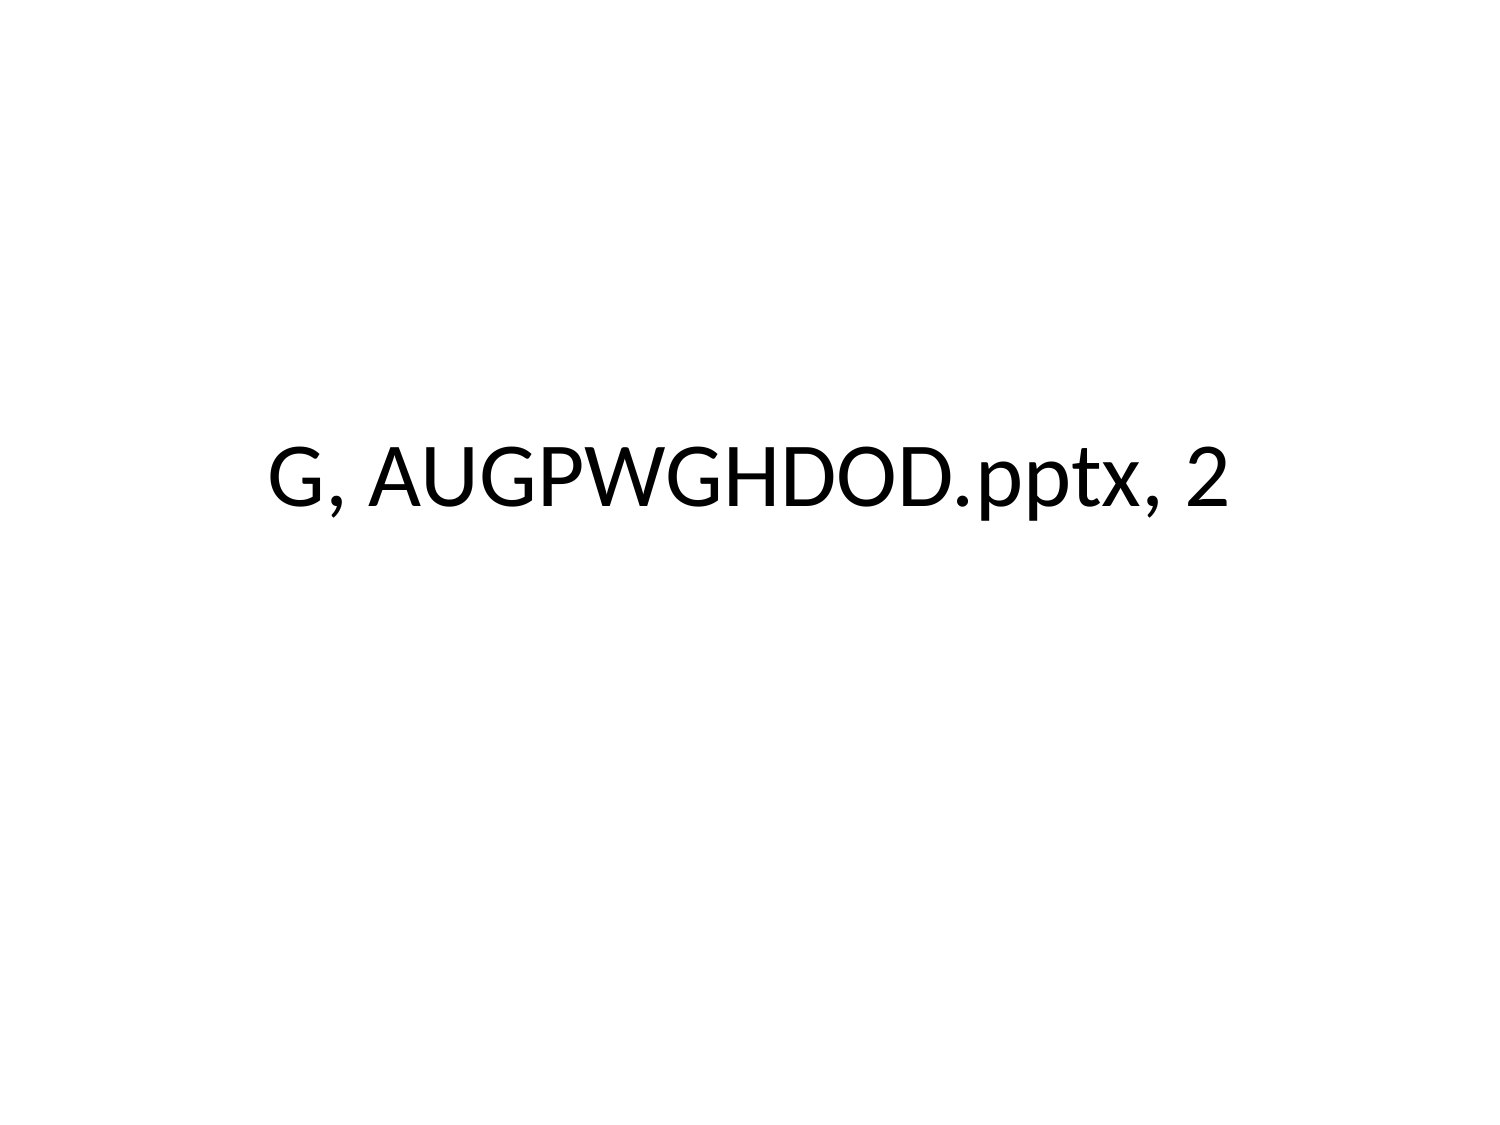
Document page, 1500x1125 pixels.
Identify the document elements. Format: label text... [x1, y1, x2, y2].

title G, AUGPWGHDOD.pptx, 2 [112, 349, 1388, 591]
